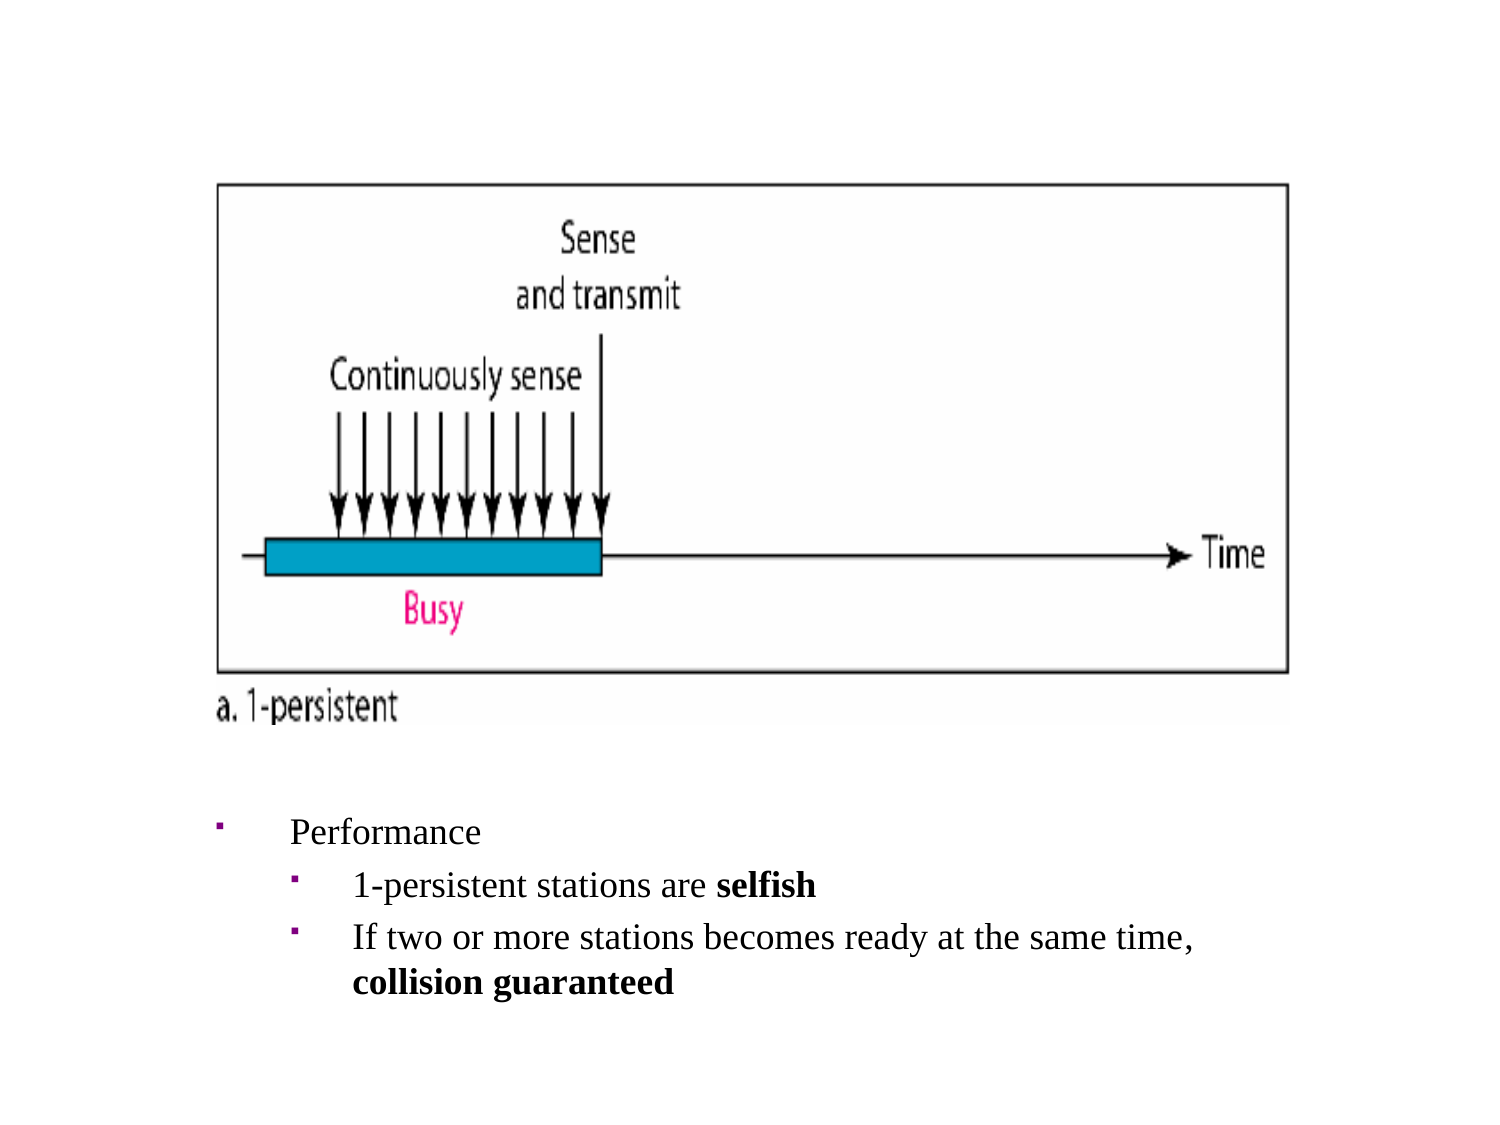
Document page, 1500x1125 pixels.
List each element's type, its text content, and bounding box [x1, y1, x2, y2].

text_box Performance 1-persistent stations are selfish If two or more stations becomes ready at the same time, collision guaranteed [200, 799, 1300, 1010]
picture [187, 137, 1326, 726]
